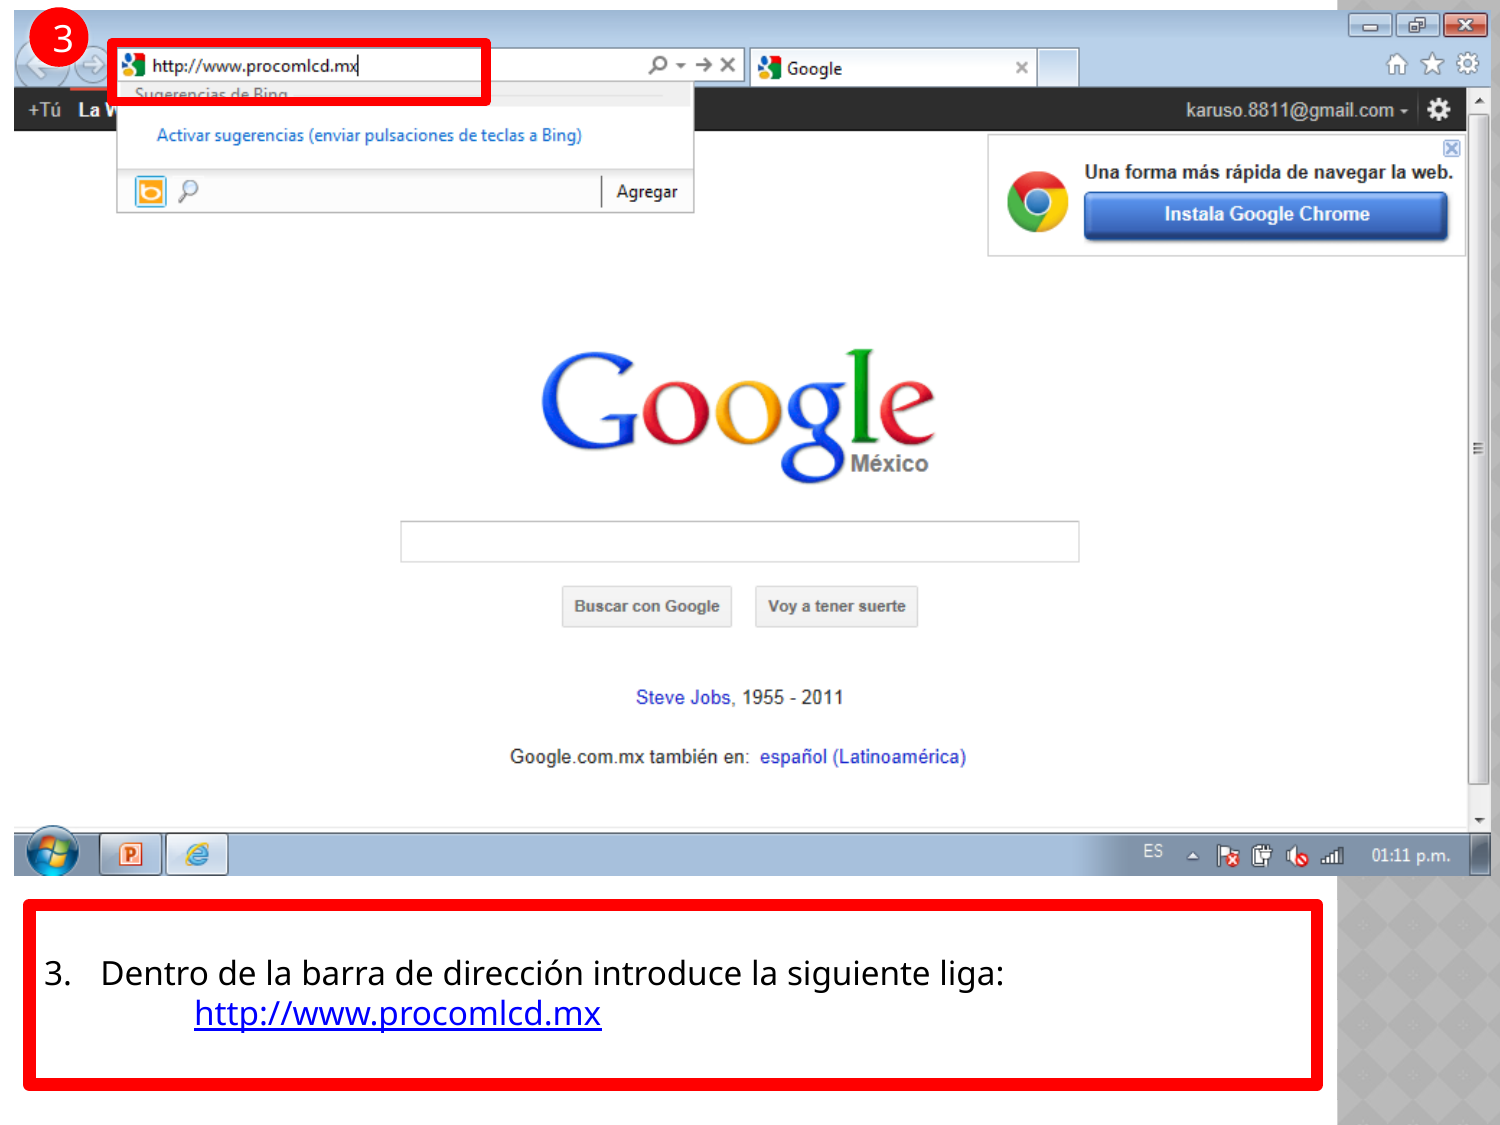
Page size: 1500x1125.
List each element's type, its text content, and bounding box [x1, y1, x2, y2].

picture [48, 870, 58, 876]
picture [13, 10, 1492, 876]
text_box Dentro de la barra de dirección introduce la siguiente liga: http://www.procomlcd.mx [29, 905, 1317, 1085]
